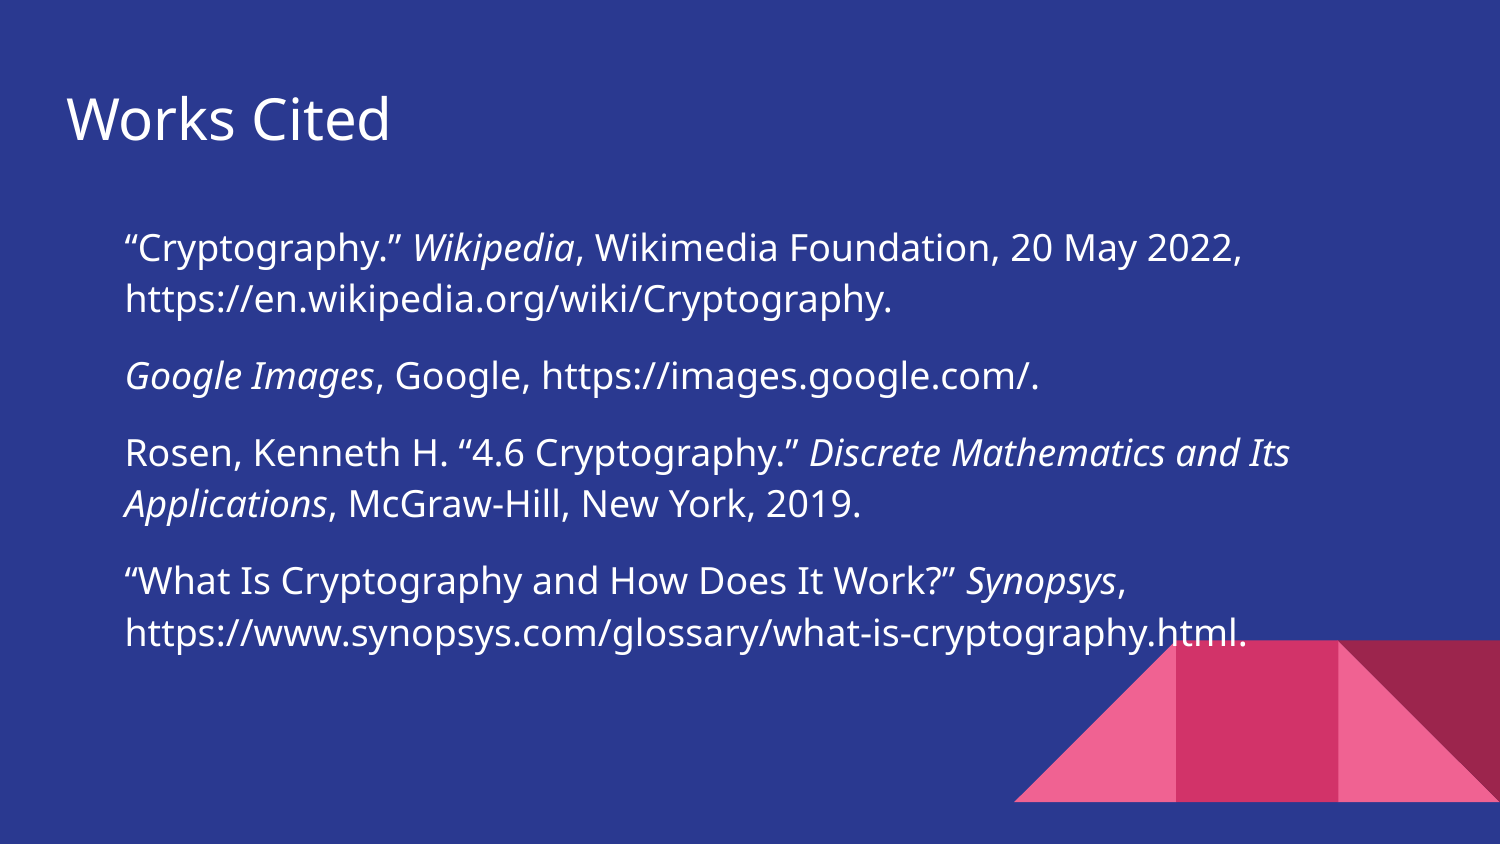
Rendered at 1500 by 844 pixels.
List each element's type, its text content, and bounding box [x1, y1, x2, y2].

title Works Cited [51, 67, 1449, 167]
list “Cryptography.” Wikipedia, Wikimedia Foundation, 20 May 2022, https://en.wikipedia.org/wiki/Cryptography. Google Images, Google, https://images.google.com/. Rosen, Kenneth H. “4.6 Cryptography.” Discrete Mathematics and Its Applications, McGraw-Hill, New York, 2019. “What Is Cryptography and How Does It Work?” Synopsys, https://www.synopsys.com/glossary/what-is-cryptography.html. [51, 201, 1449, 750]
